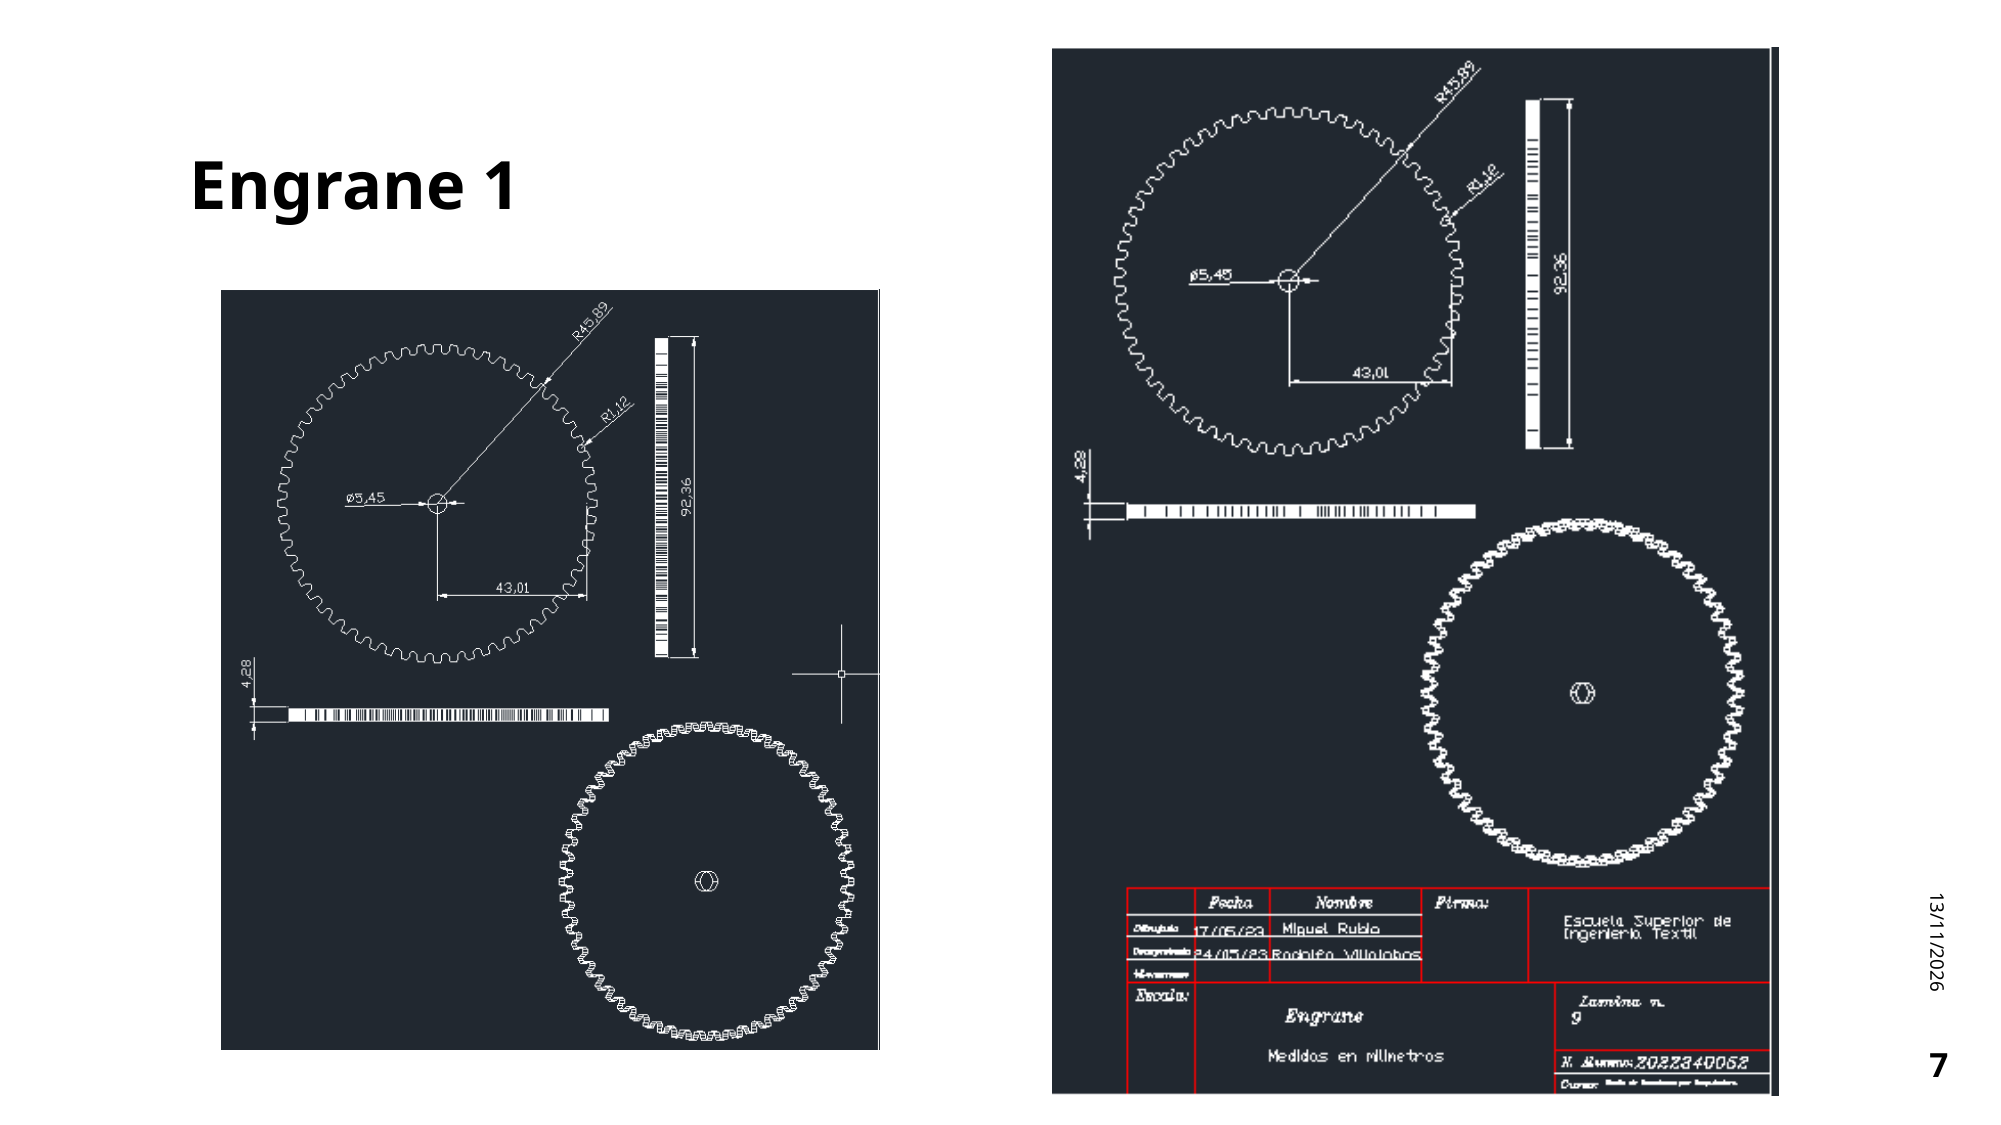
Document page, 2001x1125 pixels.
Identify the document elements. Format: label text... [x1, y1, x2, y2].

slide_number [1906, 571, 1967, 1008]
picture [1052, 47, 1779, 1096]
picture [221, 289, 880, 1050]
slide_number 7 [1862, 1036, 1964, 1097]
title Engrane 1 [174, 75, 1052, 232]
